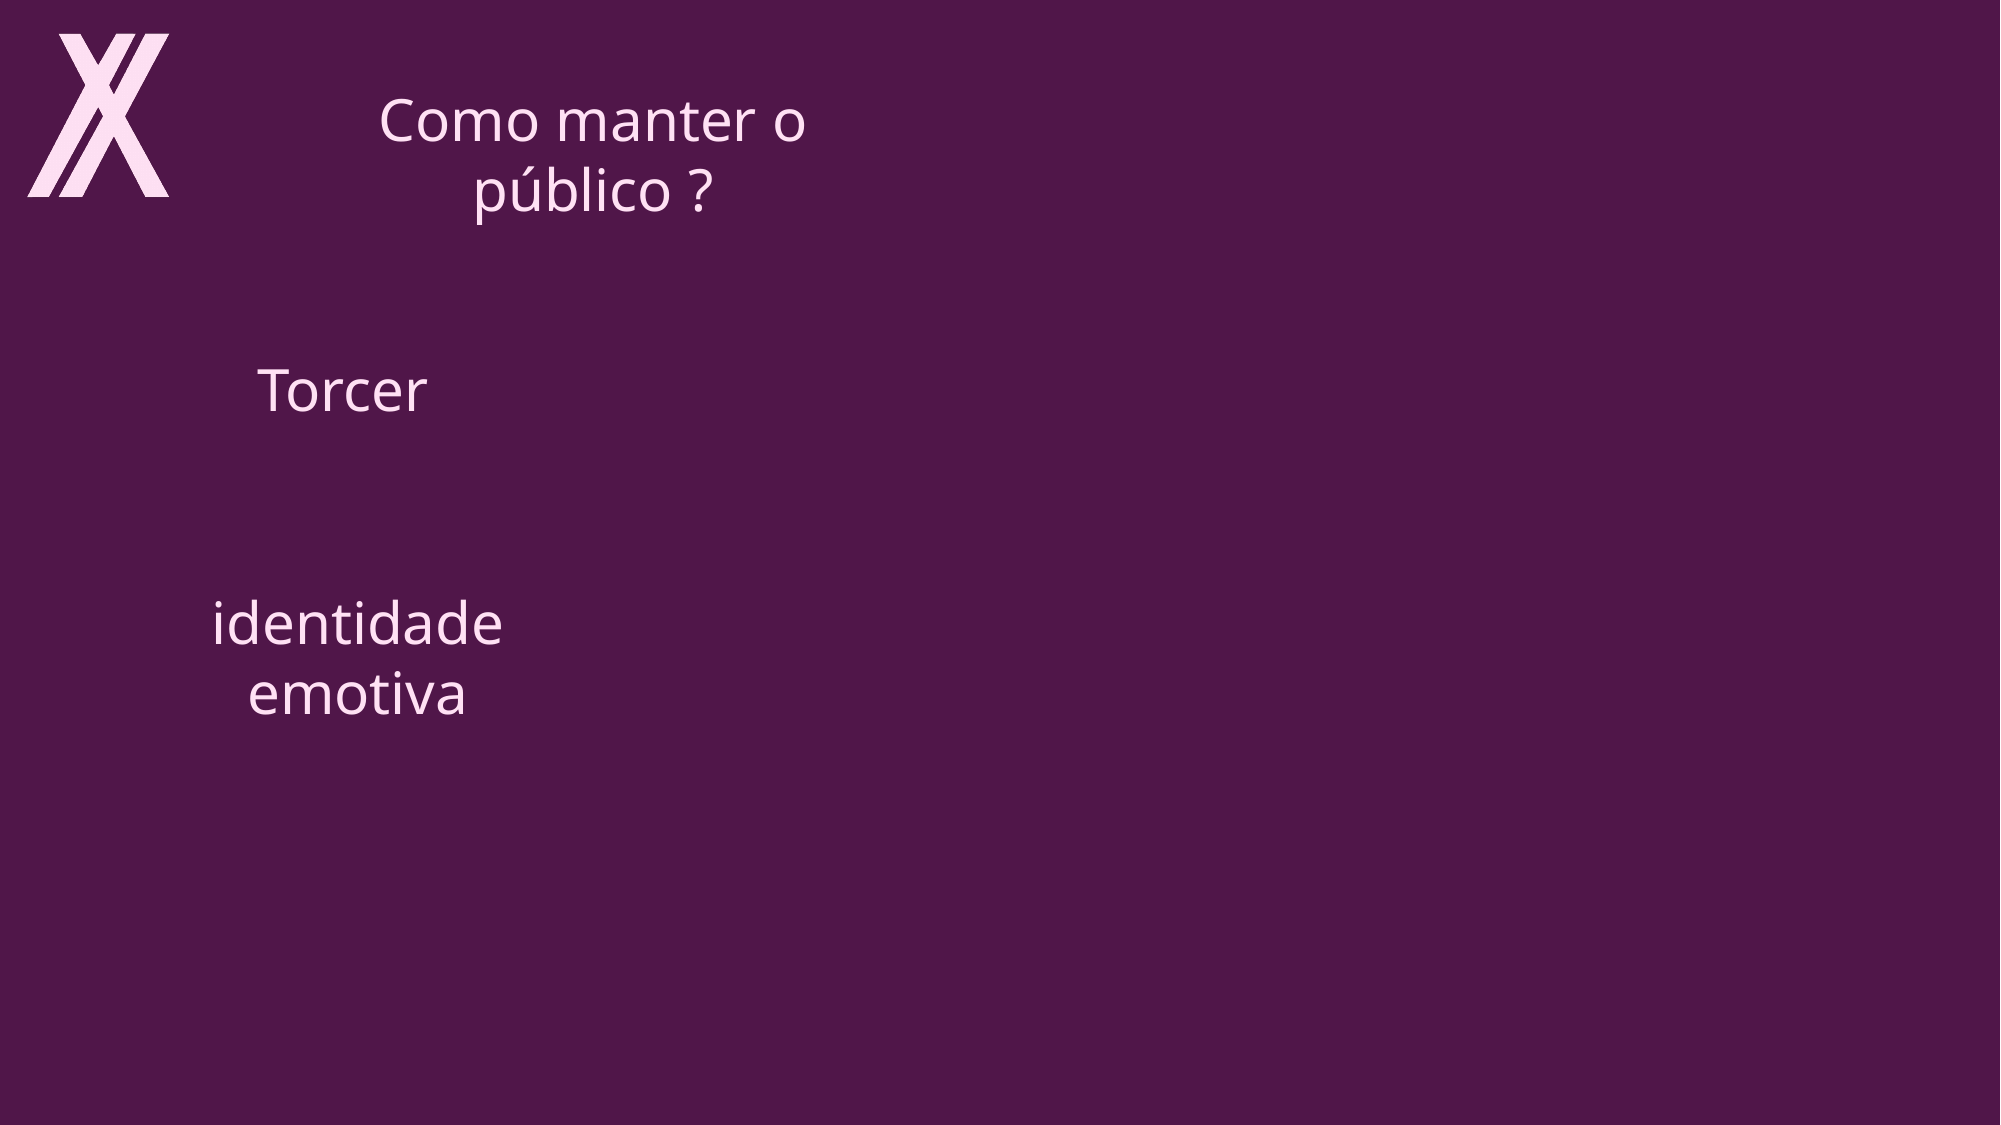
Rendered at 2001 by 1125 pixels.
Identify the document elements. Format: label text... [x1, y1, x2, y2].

text_box identidade emotiva [156, 579, 560, 734]
text_box Como manter o público ? [357, 75, 829, 231]
picture [0, 0, 219, 233]
text_box Torcer [206, 346, 480, 431]
